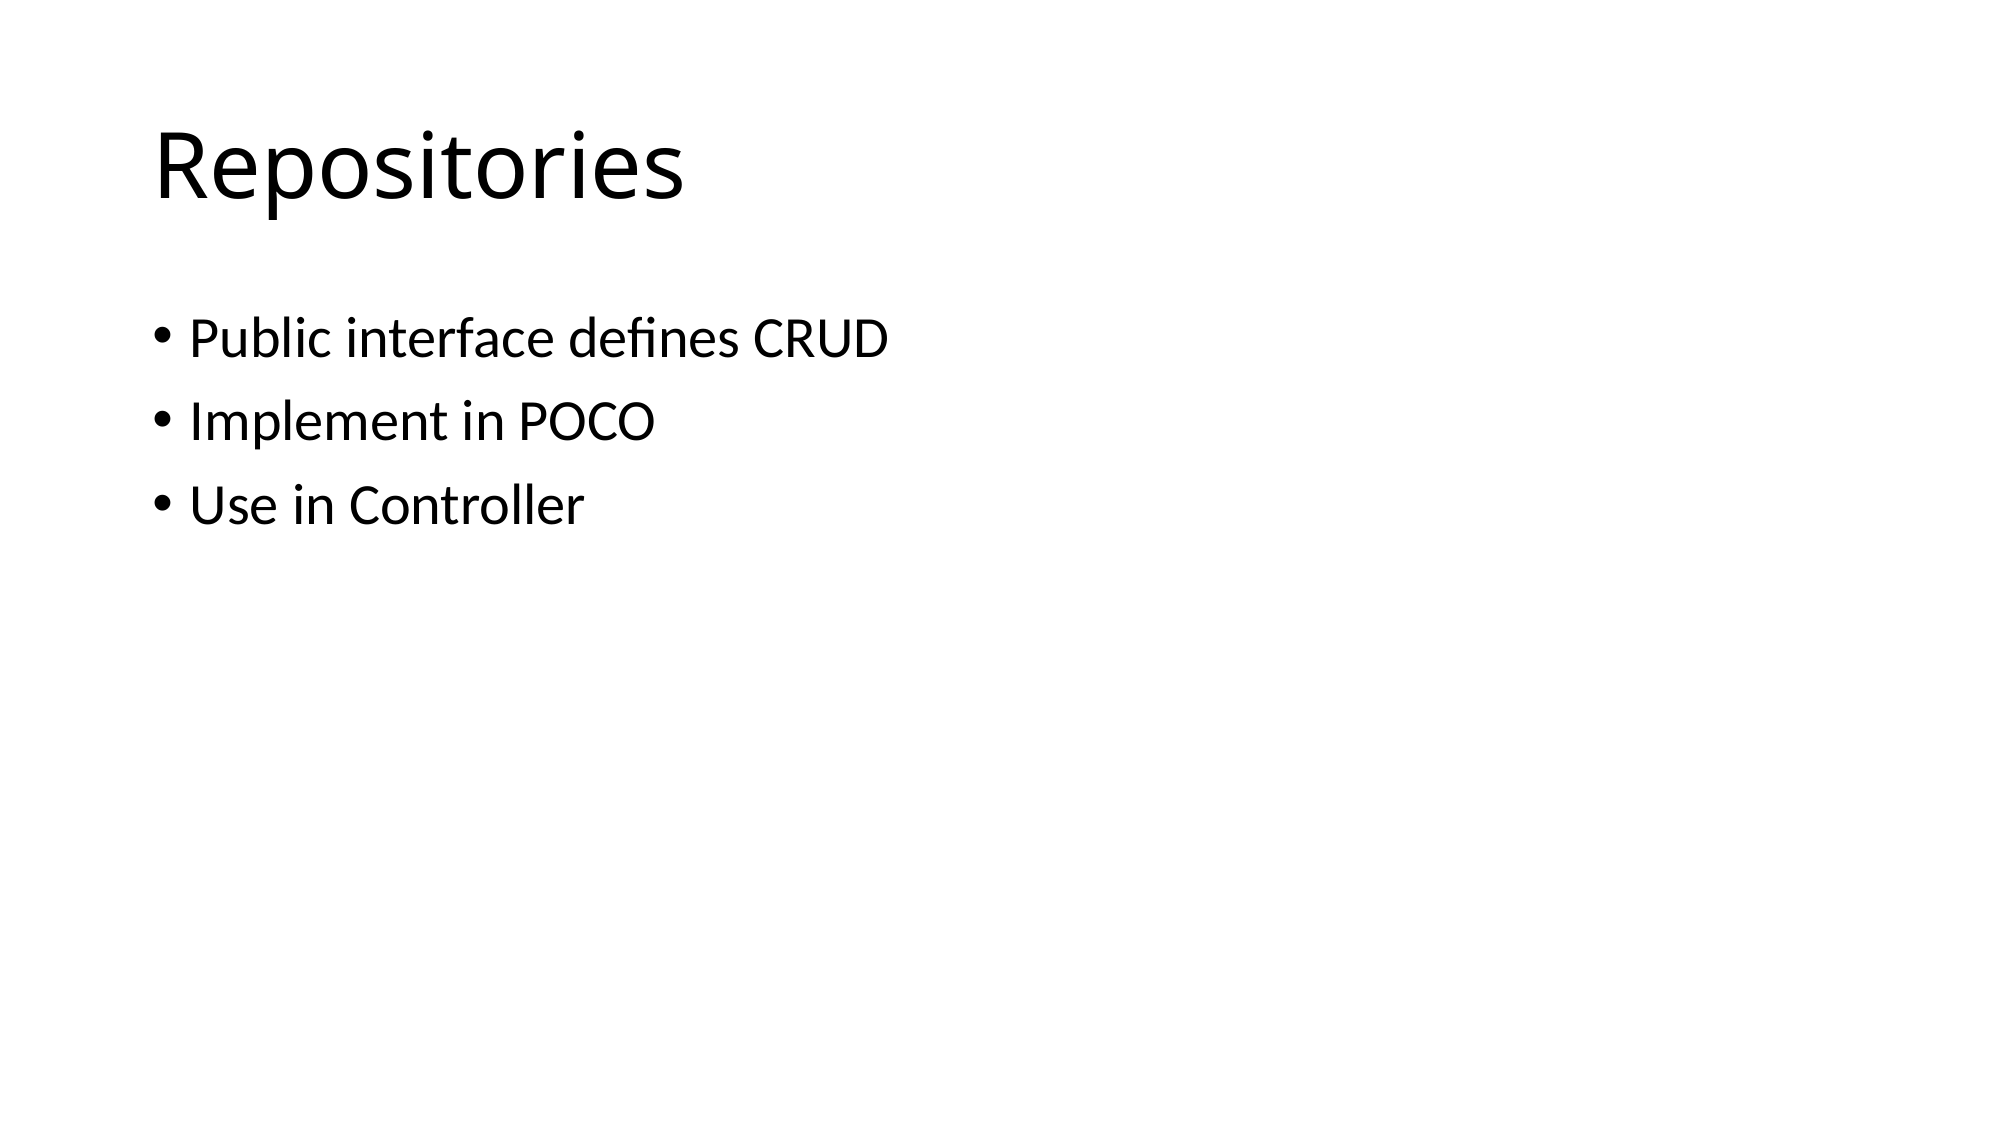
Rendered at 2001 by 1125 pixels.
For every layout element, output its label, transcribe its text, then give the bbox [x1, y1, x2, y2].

title Repositories [137, 59, 1863, 278]
list Public interface defines CRUD Implement in POCO Use in Controller [137, 299, 1059, 626]
